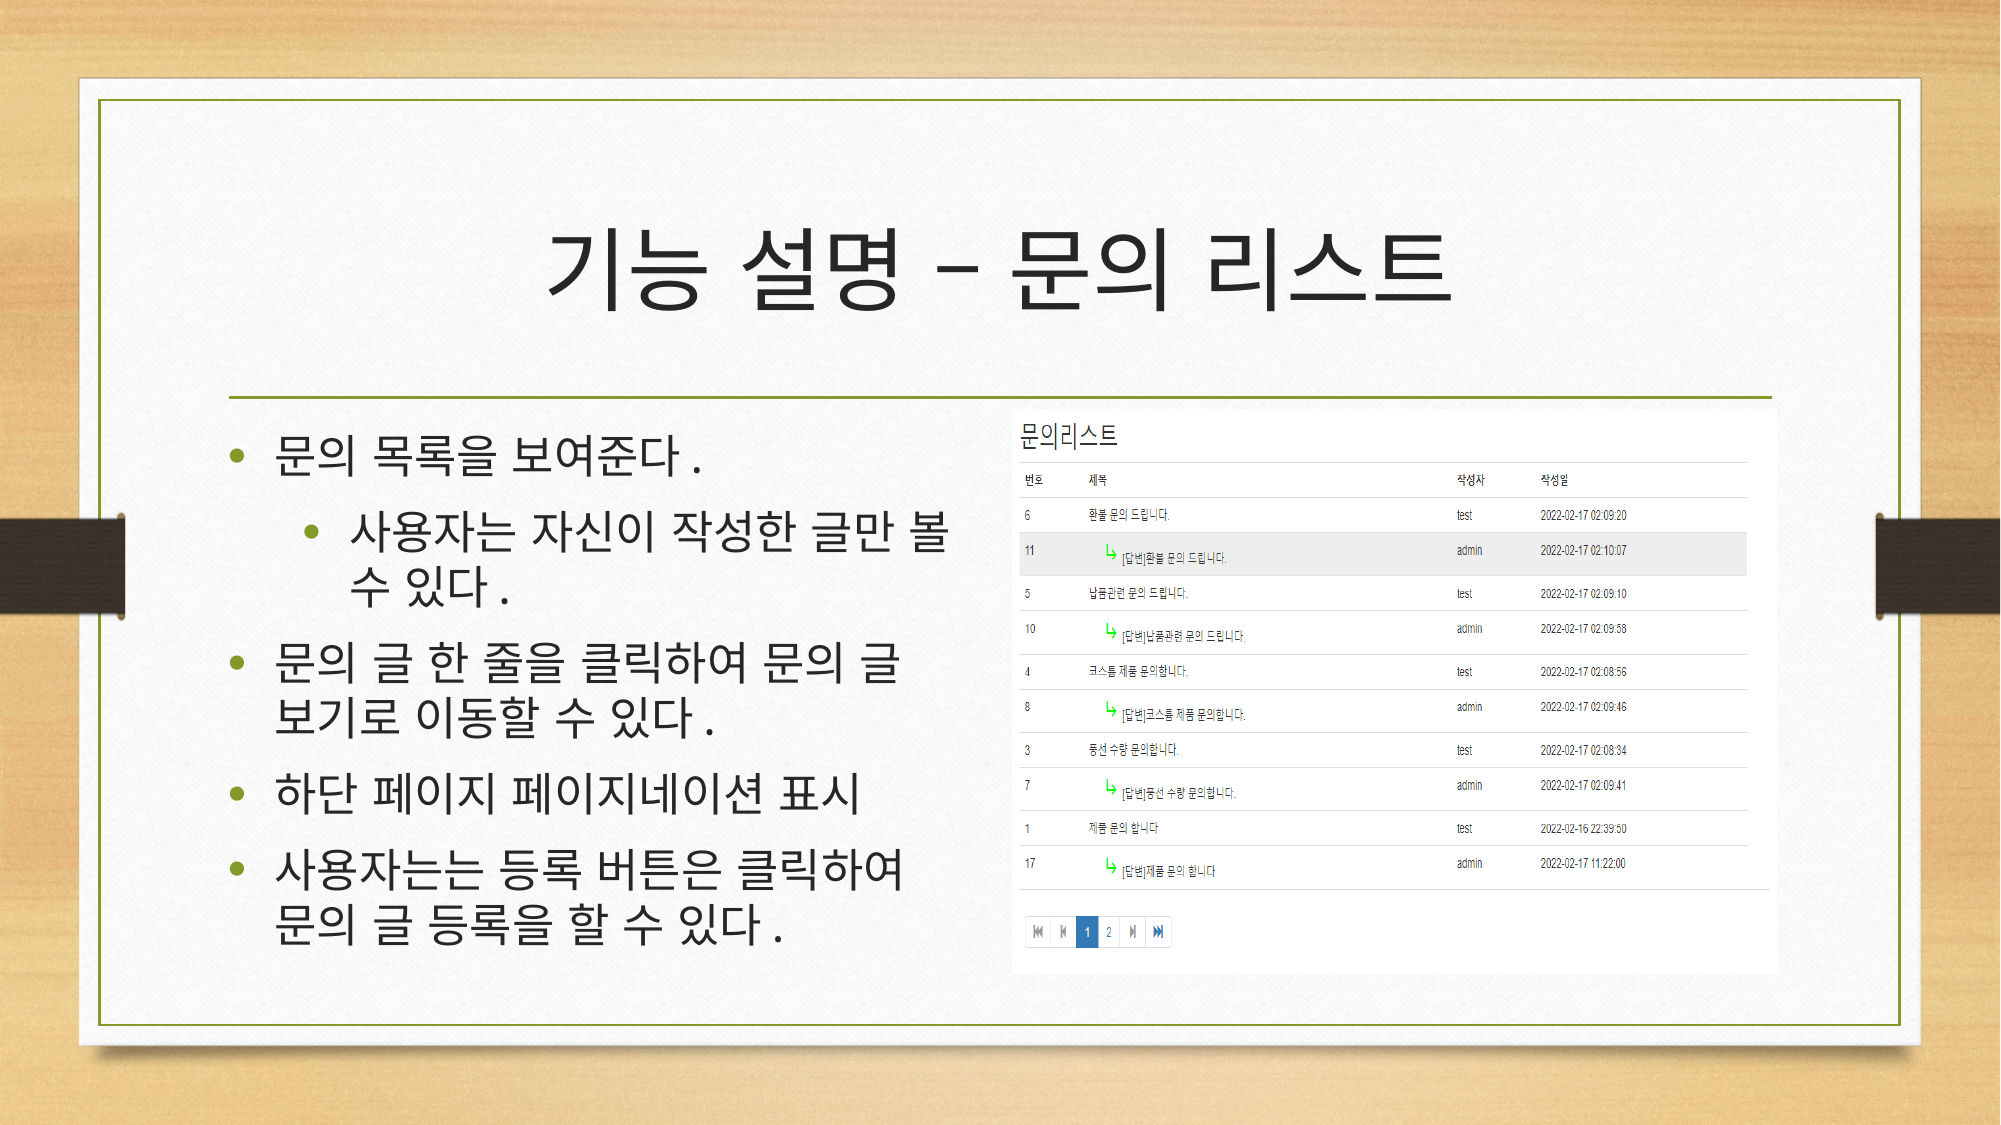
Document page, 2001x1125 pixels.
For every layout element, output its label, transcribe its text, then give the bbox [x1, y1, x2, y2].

title 기능 설명 – 문의 리스트 [212, 161, 1788, 375]
list 문의 목록을 보여준다. 사용자는 자신이 작성한 글만 볼 수 있다. 문의 글 한 줄을 클릭하여 문의 글 보기로 이동할 수 있다. 하단 페이지 페이지네이션 표시 사용자는는 등록 버튼은 클릭하여 문의 글 등록을 할 수 있다. [213, 420, 987, 963]
picture [0, 0, 2001, 1125]
